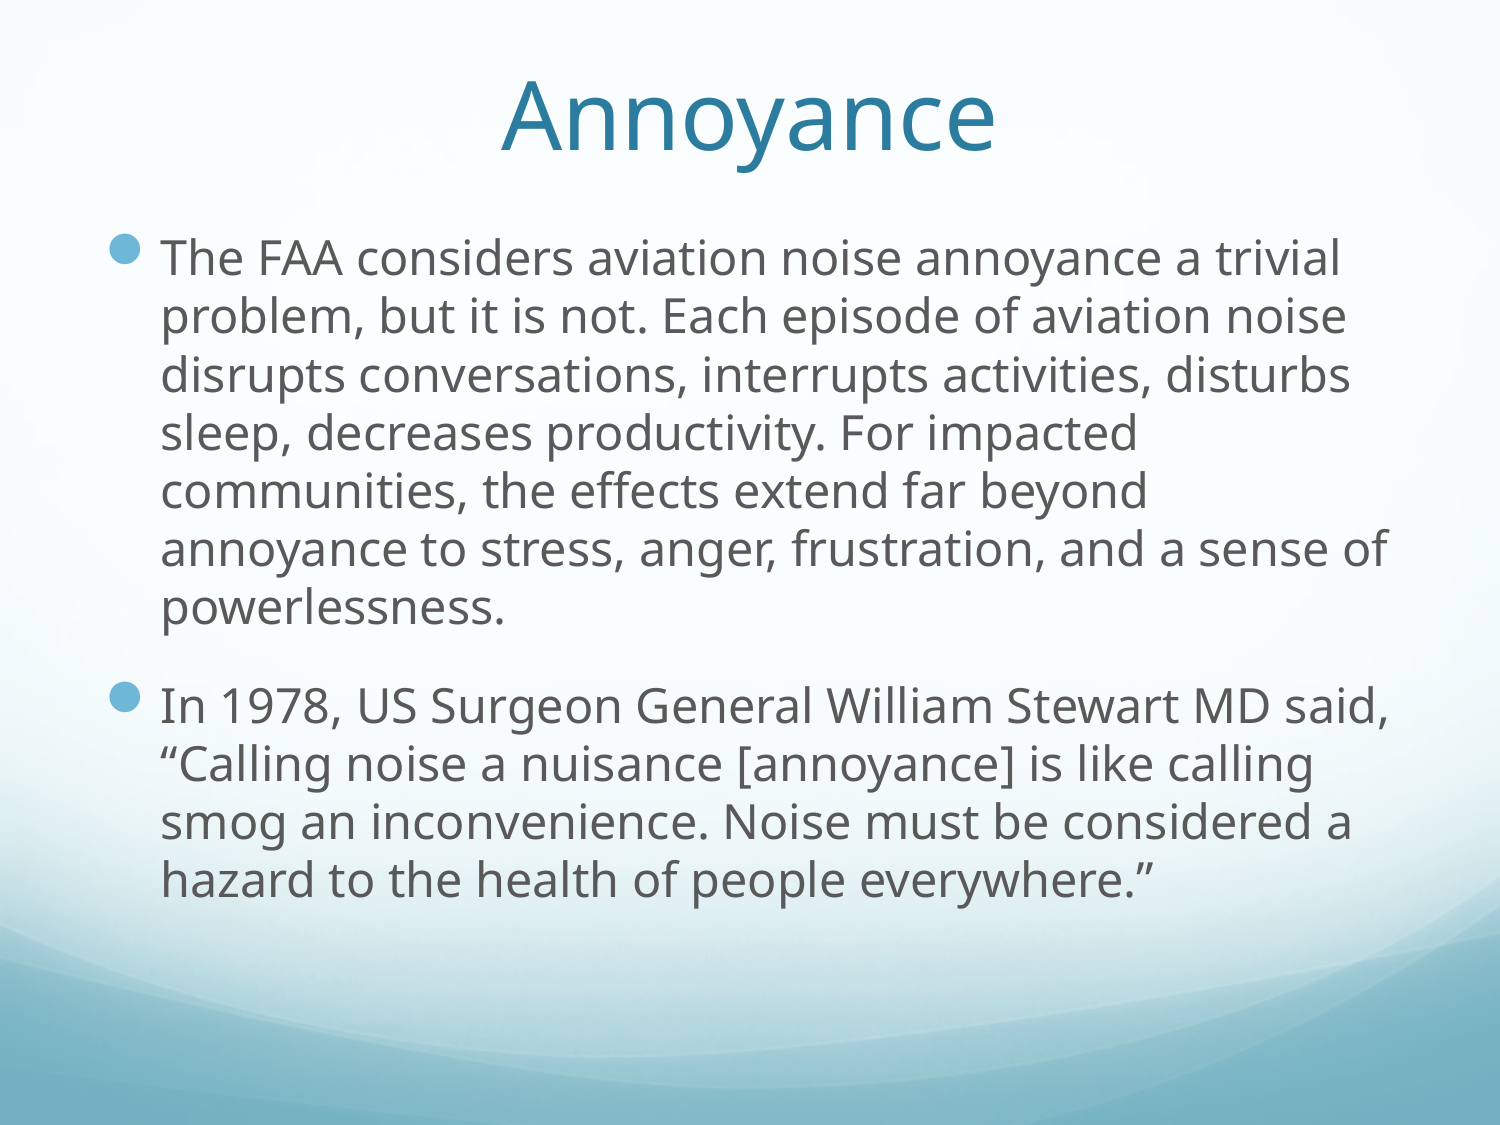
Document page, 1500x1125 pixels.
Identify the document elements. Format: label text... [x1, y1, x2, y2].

title Annoyance [90, 42, 1410, 177]
list The FAA considers aviation noise annoyance a trivial problem, but it is not. Each episode of aviation noise disrupts conversations, interrupts activities, disturbs sleep, decreases productivity. For impacted communities, the effects extend far beyond annoyance to stress, anger, frustration, and a sense of powerlessness. In 1978, US Surgeon General William Stewart MD said, “Calling noise a nuisance [annoyance] is like calling smog an inconvenience. Noise must be considered a hazard to the health of people everywhere.” [90, 219, 1410, 933]
